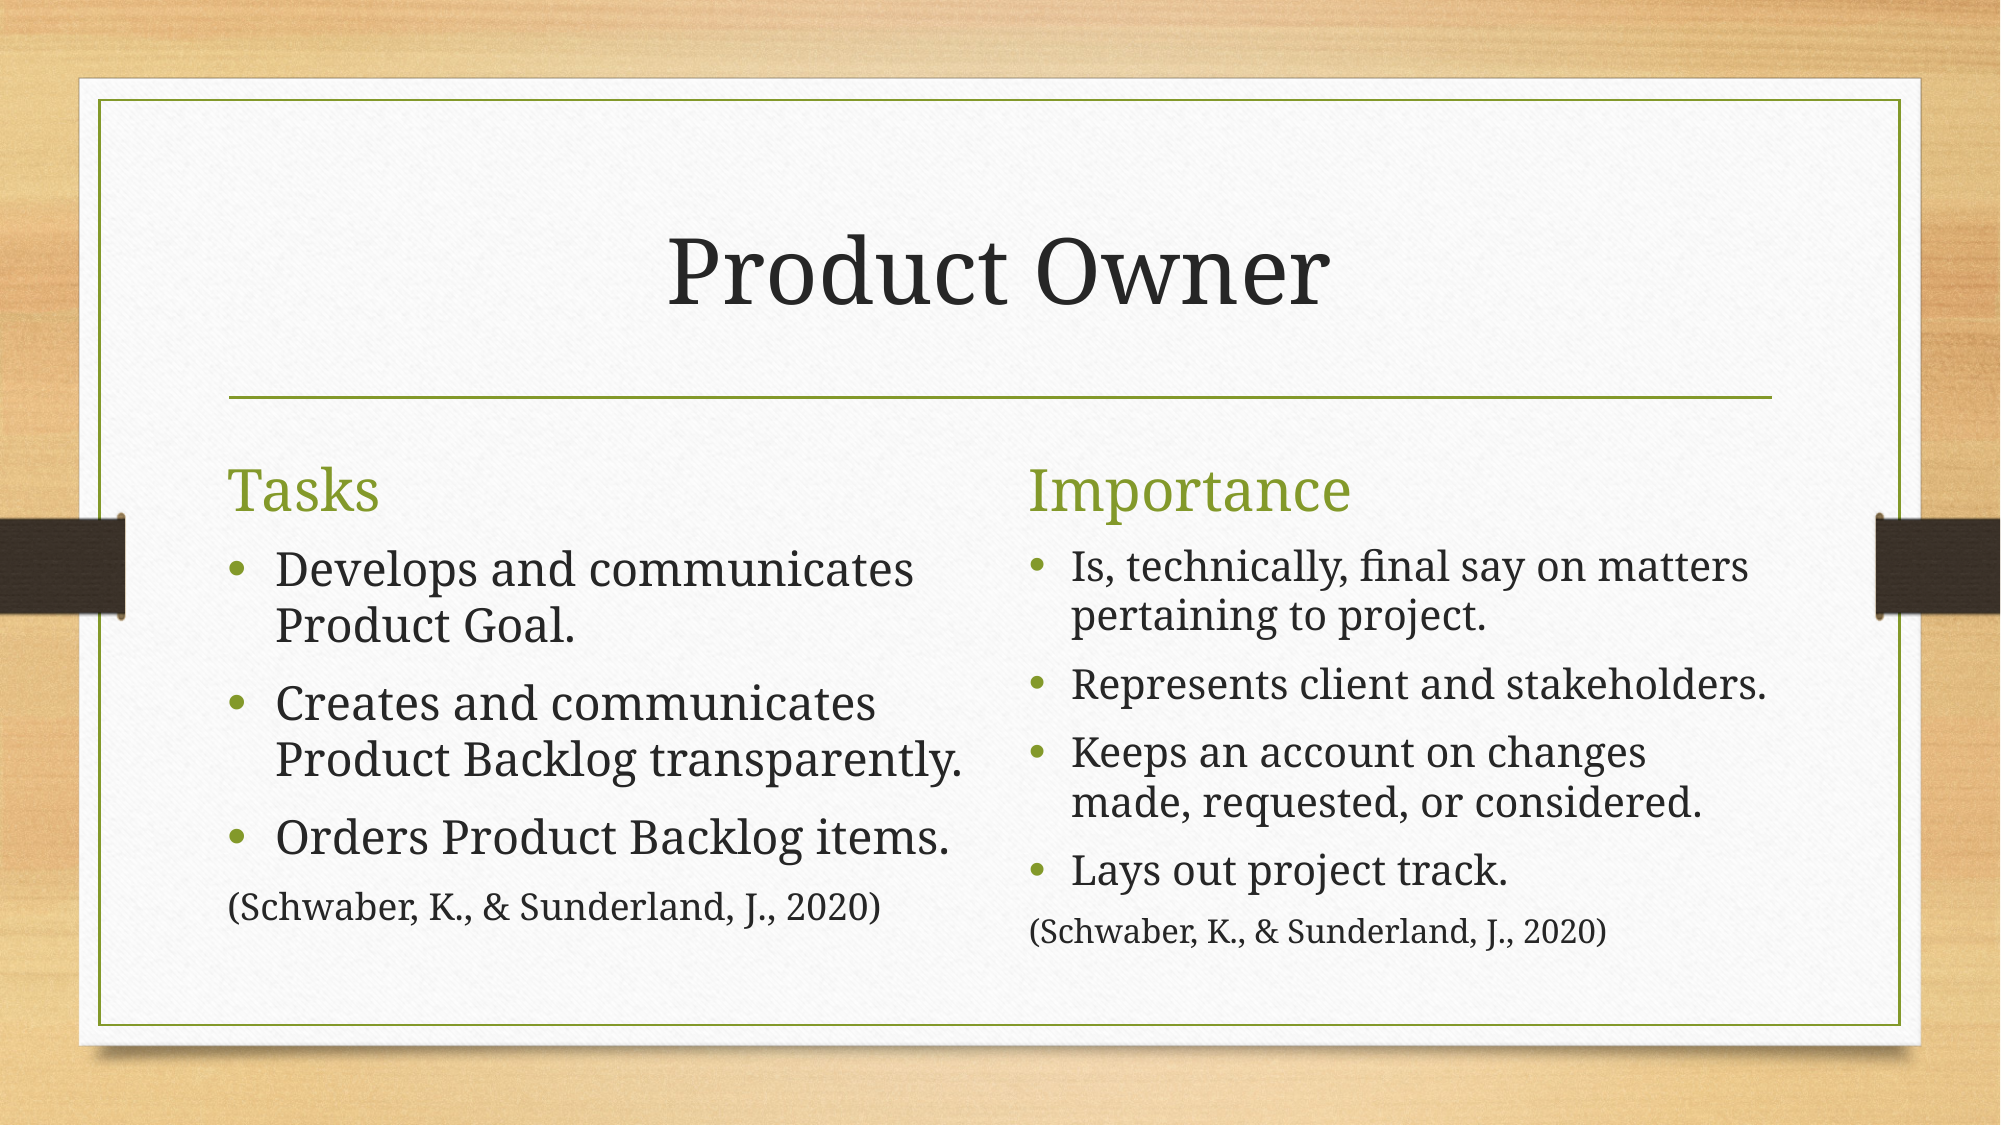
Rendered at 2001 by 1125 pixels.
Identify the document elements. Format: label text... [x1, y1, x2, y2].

list Importance [1013, 436, 1788, 531]
list Tasks [212, 436, 987, 531]
picture [0, 0, 2001, 1125]
title Product Owner [212, 161, 1788, 375]
list Develops and communicates Product Goal. Creates and communicates Product Backlog transparently. Orders Product Backlog items. (Schwaber, K., & Sunderland, J., 2020) [212, 532, 987, 964]
list Is, technically, final say on matters pertaining to project. Represents client and stakeholders. Keeps an account on changes made, requested, or considered. Lays out project track. (Schwaber, K., & Sunderland, J., 2020) [1013, 532, 1788, 964]
